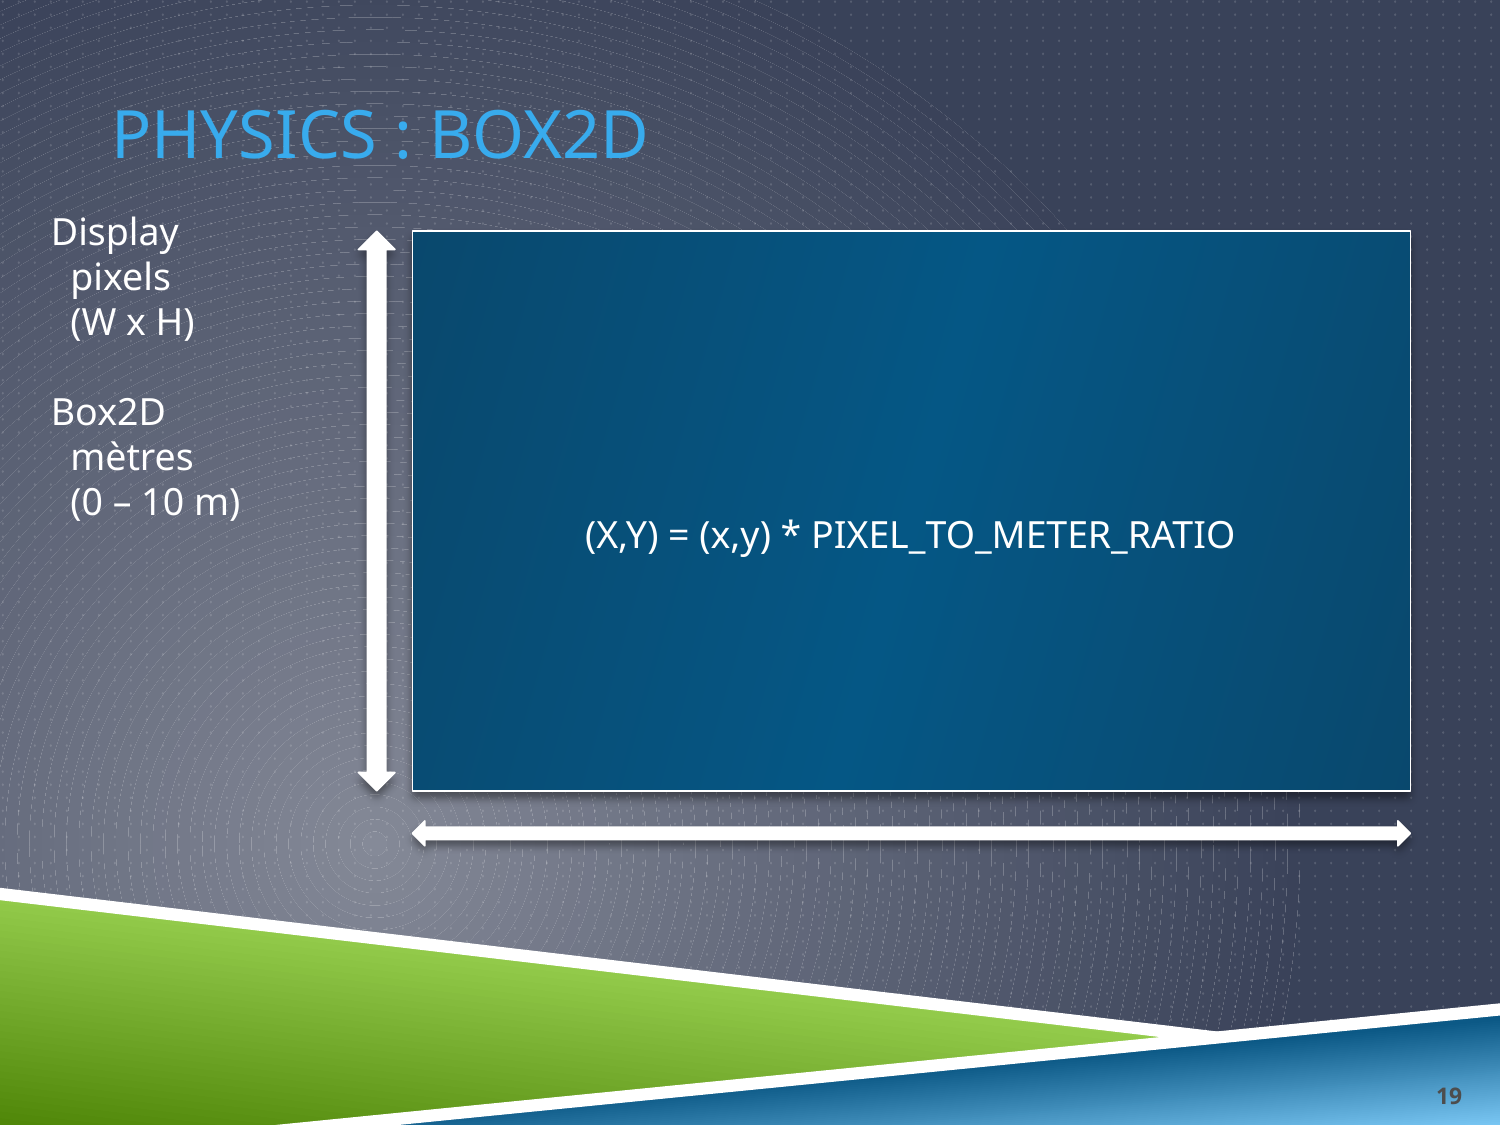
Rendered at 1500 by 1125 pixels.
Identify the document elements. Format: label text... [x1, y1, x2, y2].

text_box PHYSICS : BOX2D [110, 29, 965, 180]
text_box Display pixels (W x H) Box2D mètres (0 – 10 m) [36, 200, 256, 531]
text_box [358, 230, 1411, 847]
slide_number 19 [1387, 1052, 1463, 1113]
